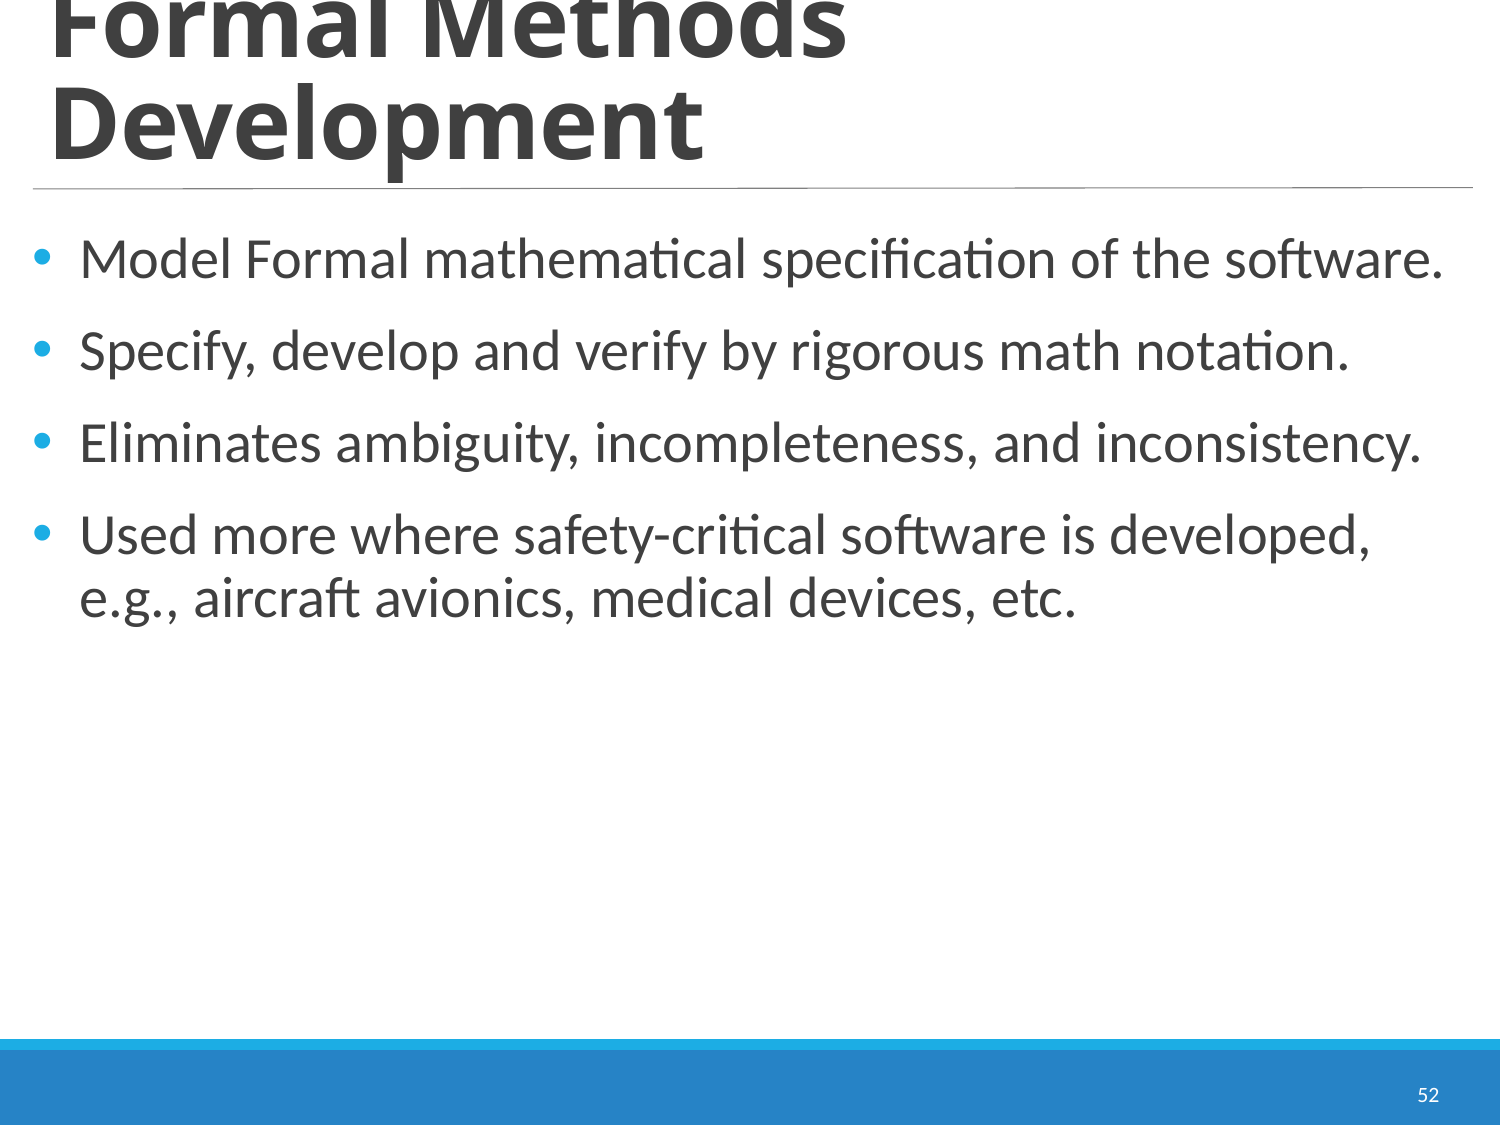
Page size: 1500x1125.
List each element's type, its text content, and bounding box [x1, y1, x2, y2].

list Model Formal mathematical specification of the software. Specify, develop and verify by rigorous math notation. Eliminates ambiguity, incompleteness, and inconsistency. Used more where safety-critical software is developed, e.g., aircraft avionics, medical devices, etc. [32, 220, 1473, 963]
title Formal Methods Development [32, 37, 1473, 188]
